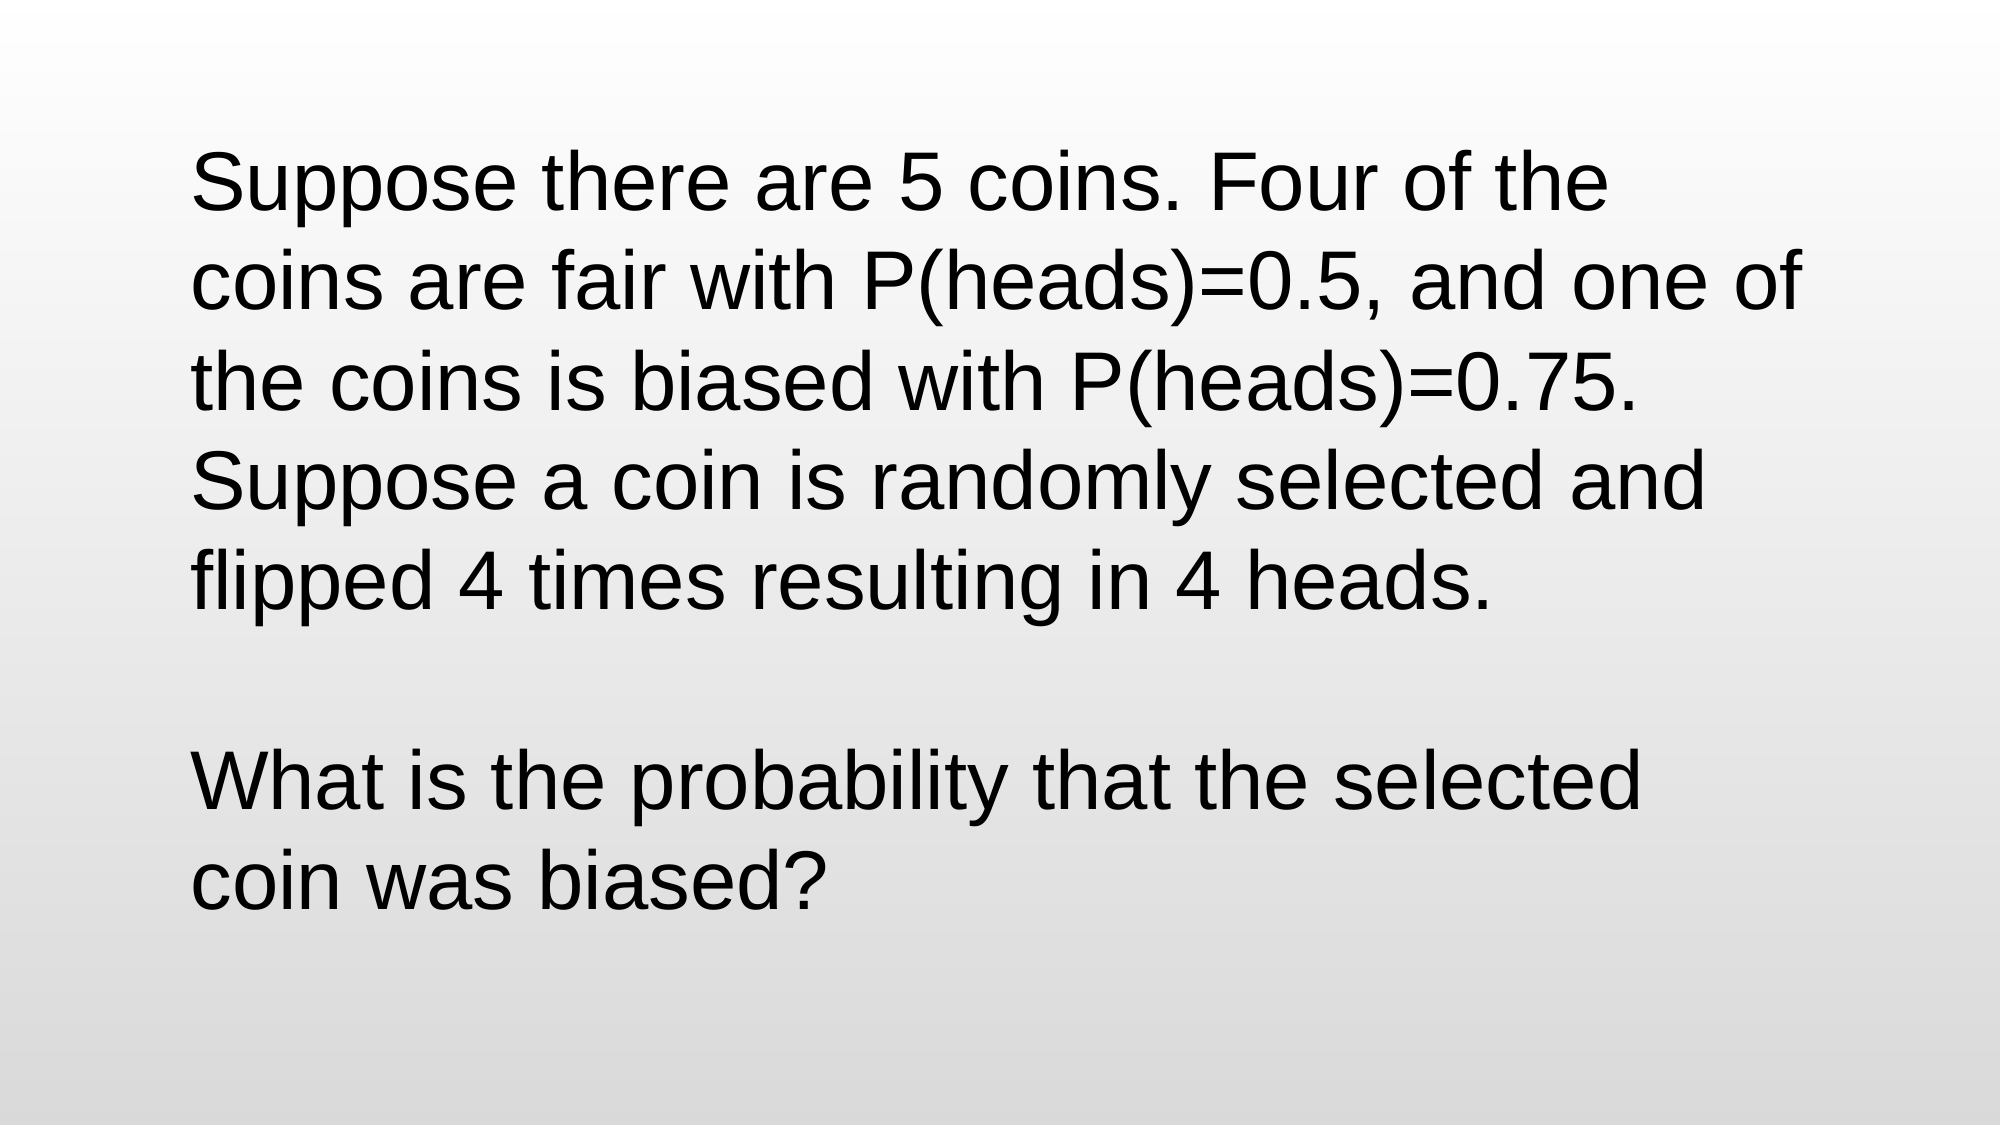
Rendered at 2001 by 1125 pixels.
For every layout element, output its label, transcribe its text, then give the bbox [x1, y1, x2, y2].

text_box Suppose there are 5 coins. Four of the coins are fair with P(heads)=0.5, and one of the coins is biased with P(heads)=0.75. Suppose a coin is randomly selected and flipped 4 times resulting in 4 heads. What is the probability that the selected coin was biased? [175, 119, 1822, 934]
